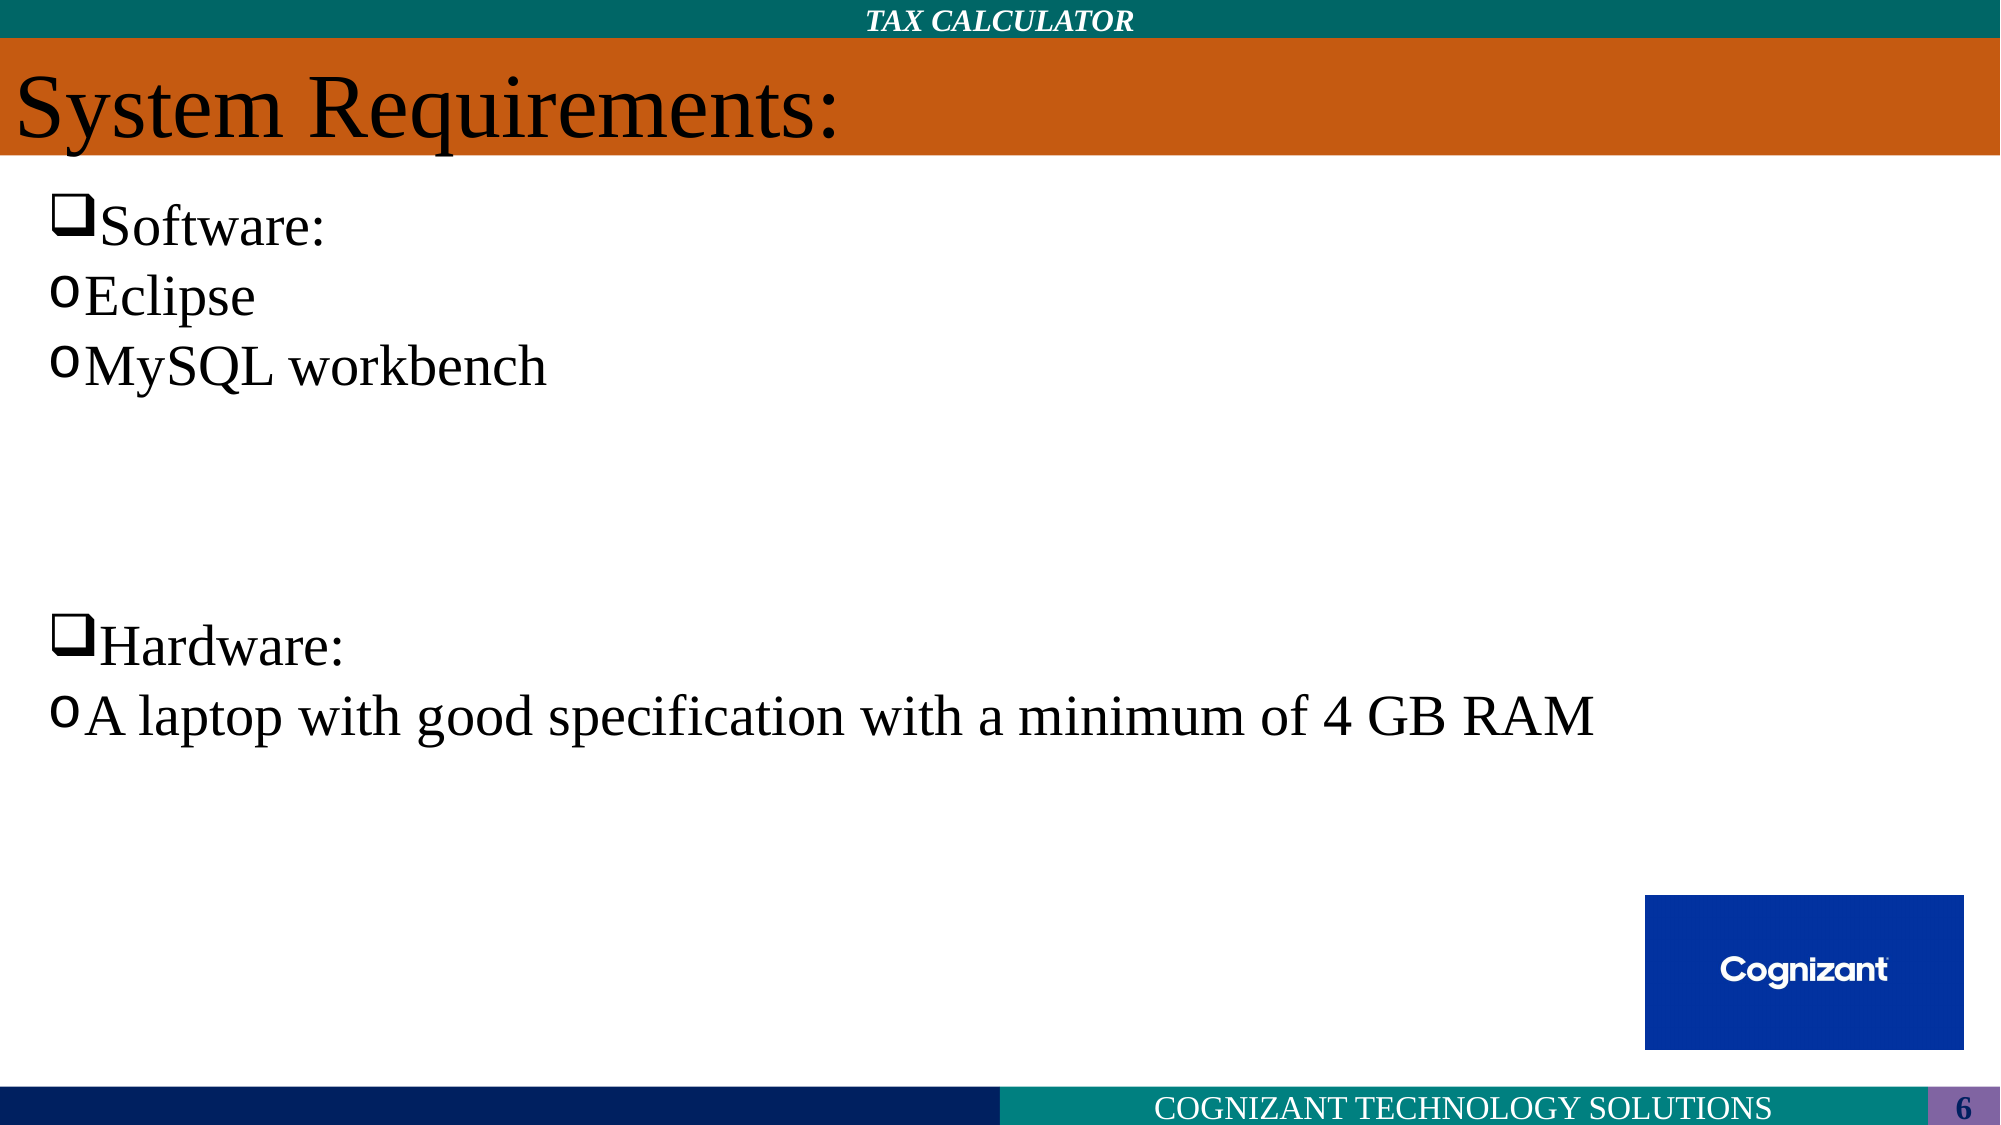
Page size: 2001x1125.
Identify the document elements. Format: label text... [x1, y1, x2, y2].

text_box Software: Eclipse MySQL workbench Hardware: A laptop with good specification with a minimum of 4 GB RAM [32, 179, 1965, 1065]
text_box System Requirements: [0, 38, 2000, 156]
